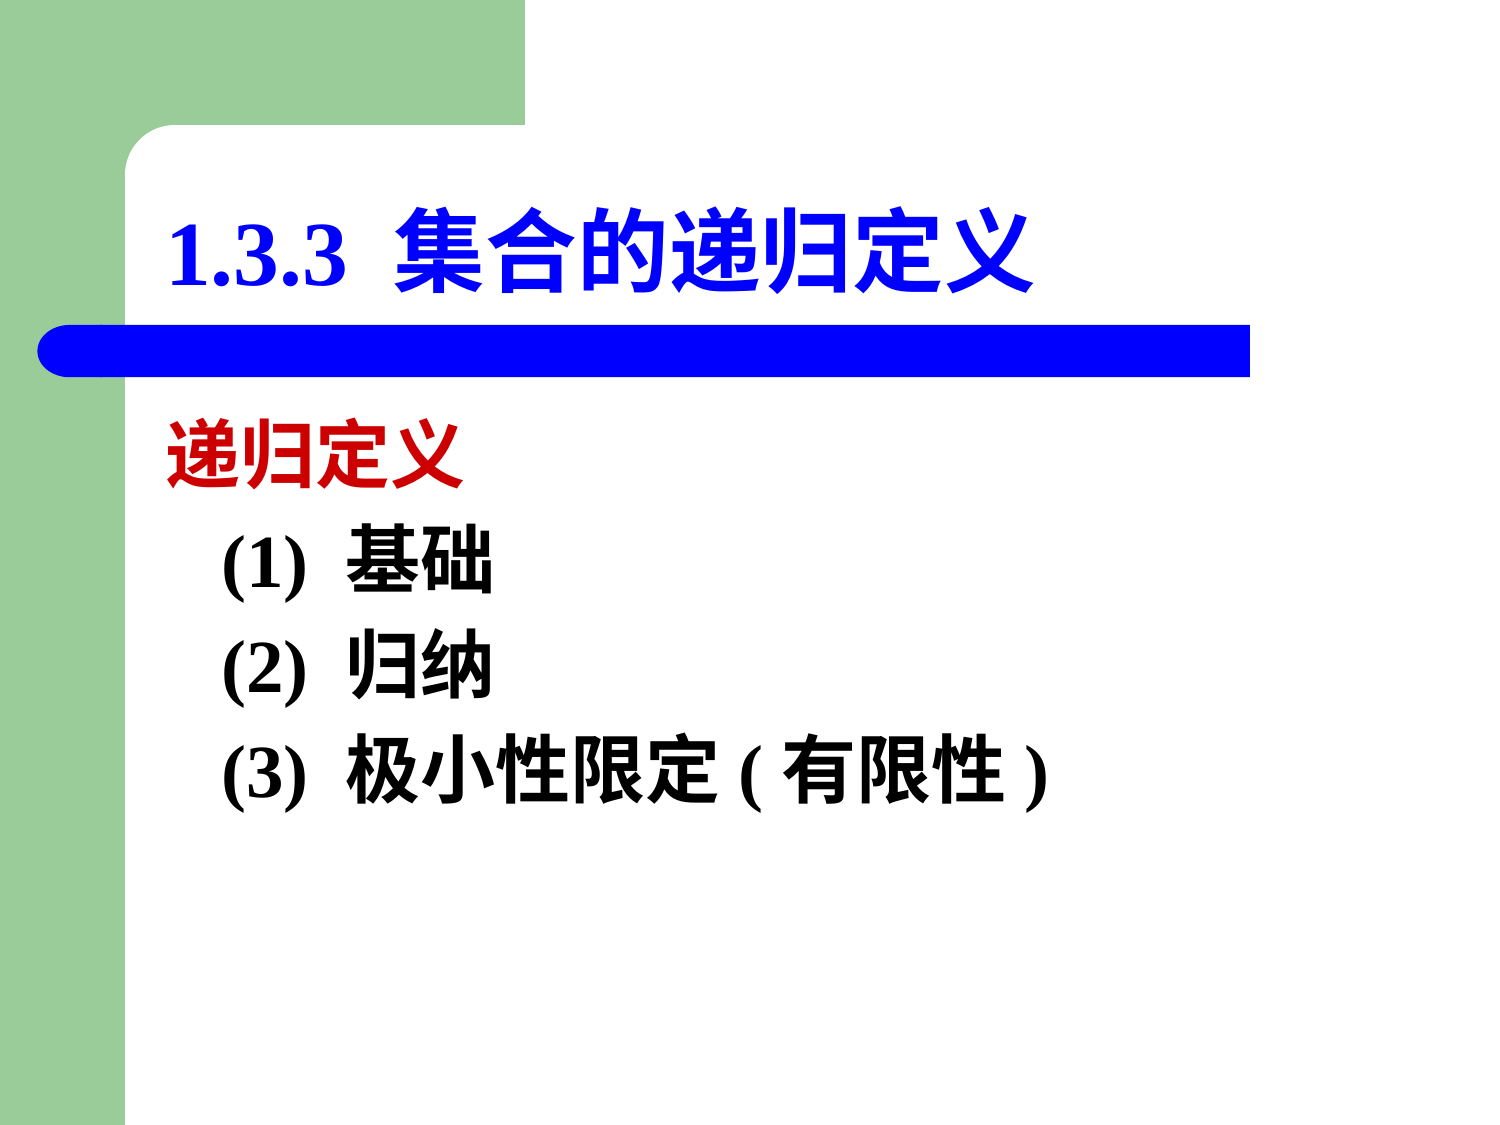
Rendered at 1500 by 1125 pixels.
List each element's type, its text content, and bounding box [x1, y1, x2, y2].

list 递归定义 (1) 基础 (2) 归纳 (3) 极小性限定(有限性) [149, 399, 1376, 1051]
title 1.3.3 集合的递归定义 [149, 124, 1463, 313]
